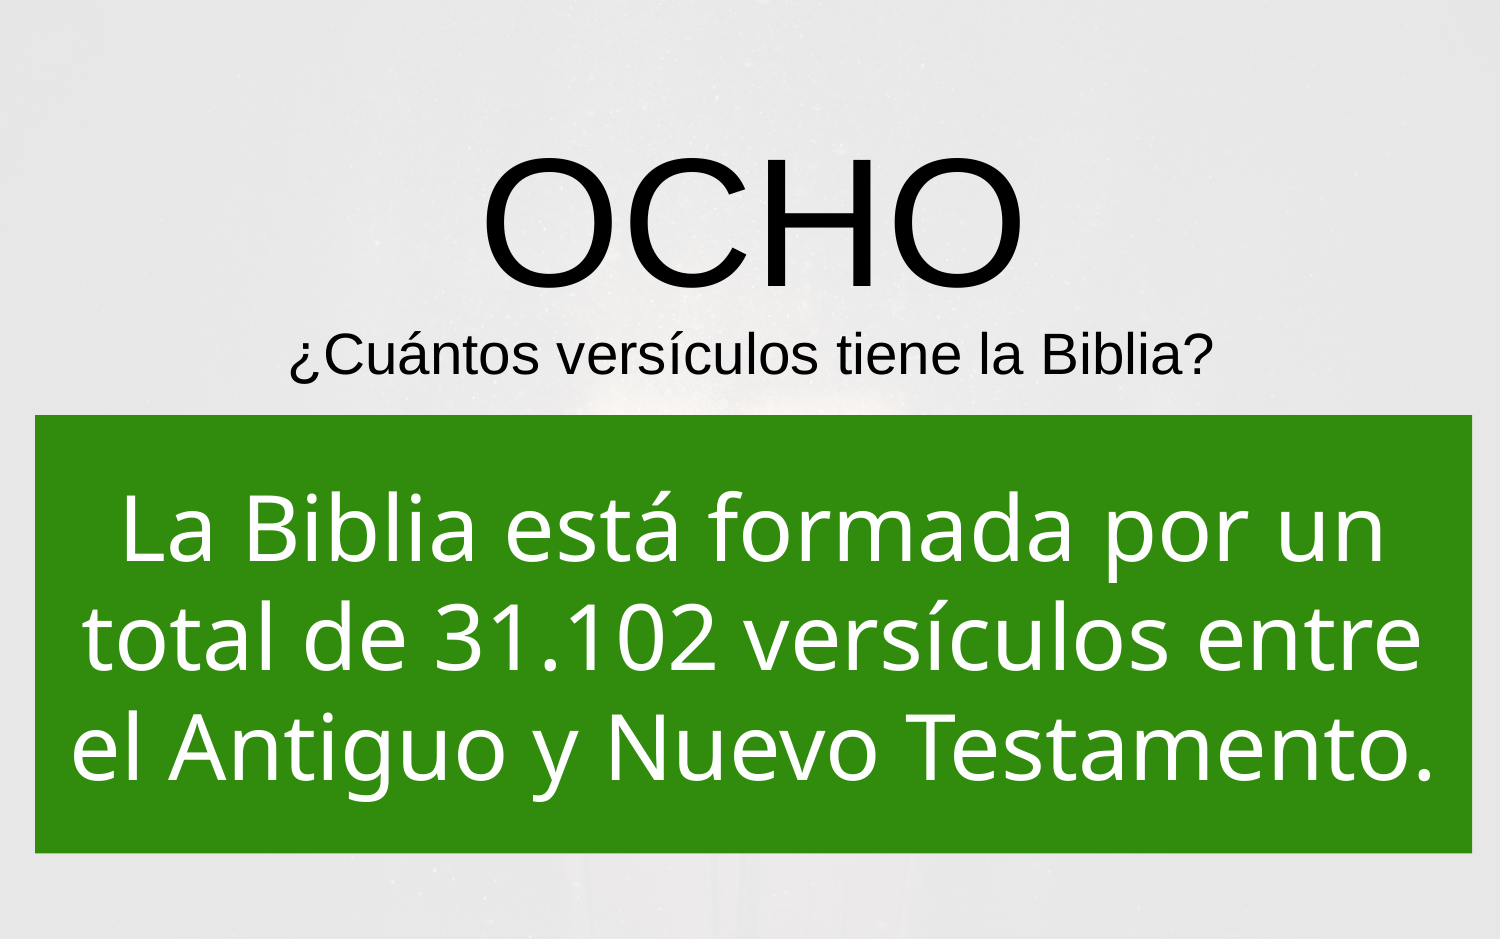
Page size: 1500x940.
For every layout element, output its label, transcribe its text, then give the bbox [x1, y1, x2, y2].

text_box ¿Cuántos versículos tiene la Biblia? [222, 308, 1283, 394]
text_box La Biblia está formada por un total de 31.102 versículos entre el Antiguo y Nuevo Testamento. [35, 415, 1473, 854]
text_box OCHO [464, 95, 1044, 331]
